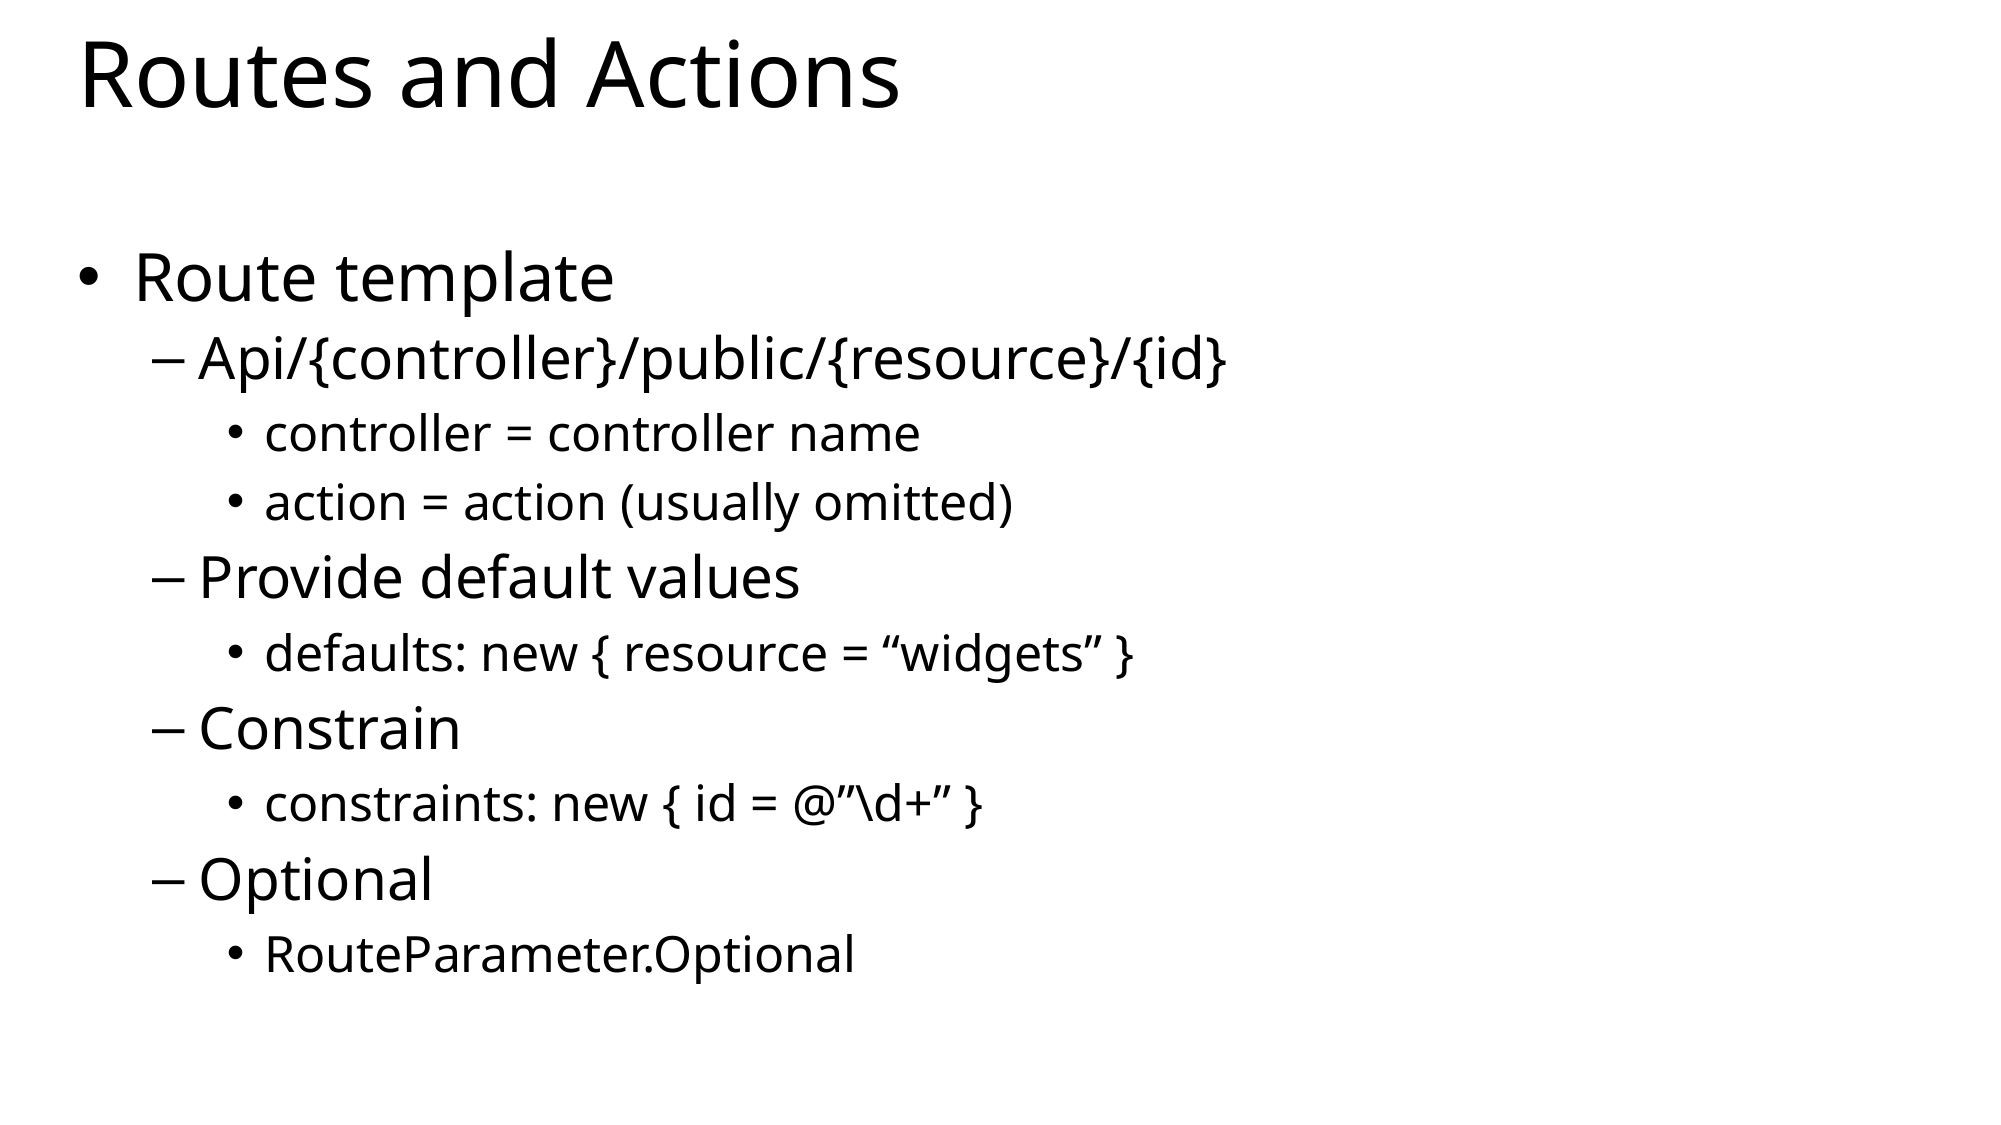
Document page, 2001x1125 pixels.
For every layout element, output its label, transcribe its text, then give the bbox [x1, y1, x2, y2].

list Route template Api/{controller}/public/{resource}/{id} controller = controller name action = action (usually omitted) Provide default values defaults: new { resource = “widgets” } Constrain constraints: new { id = @”\d+” } Optional RouteParameter.Optional [62, 227, 1953, 1049]
title Routes and Actions [62, 29, 1953, 205]
